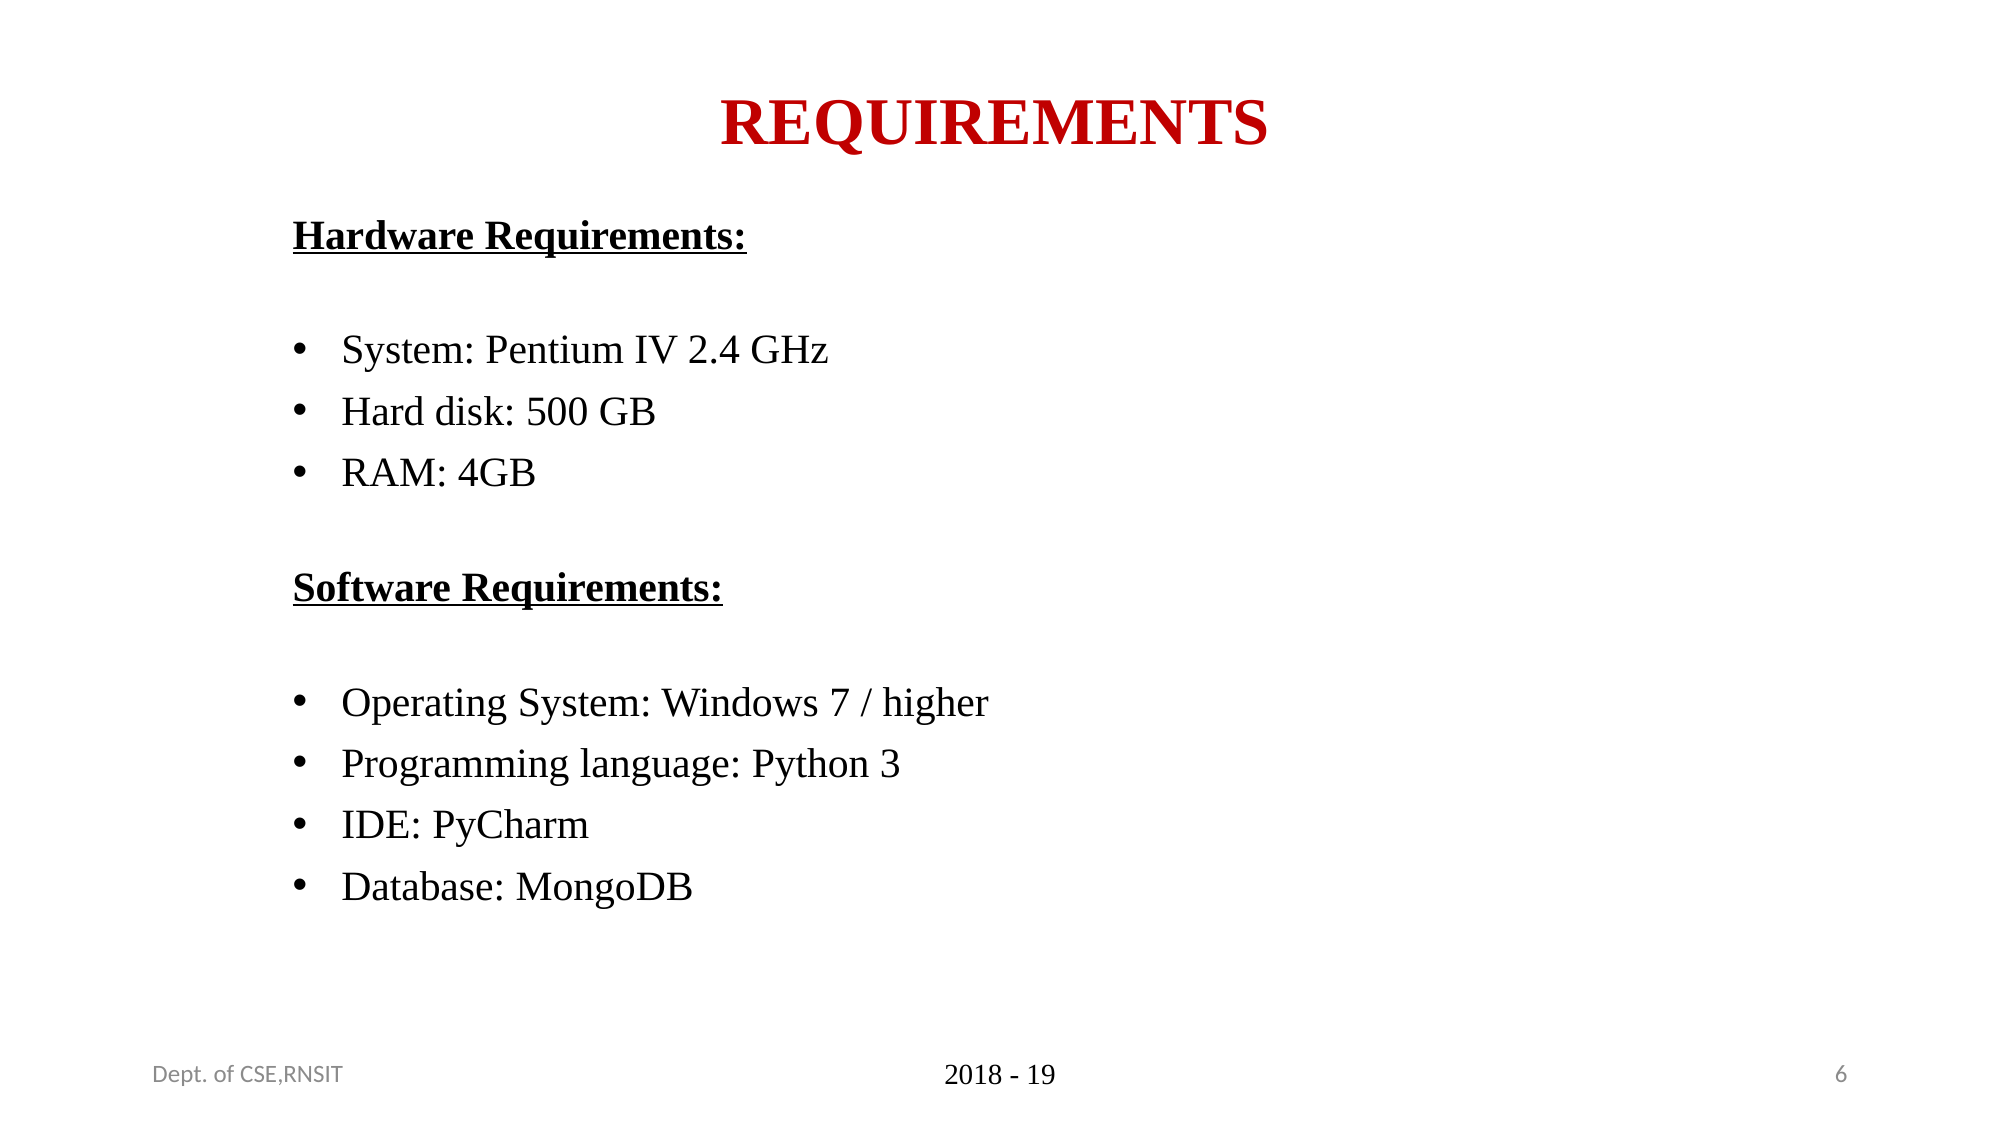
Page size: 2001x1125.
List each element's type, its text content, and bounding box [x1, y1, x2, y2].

title REQUIREMENTS [320, 58, 1671, 188]
footer 2018 - 19 [662, 1042, 1338, 1103]
slide_number 6 [1412, 1042, 1863, 1103]
slide_number Dept. of CSE,RNSIT [137, 1042, 588, 1103]
list Hardware Requirements: System: Pentium IV 2.4 GHz Hard disk: 500 GB RAM: 4GB Software Requirements: Operating System: Windows 7 / higher Programming language: Python 3 IDE: PyCharm Database: MongoDB [277, 205, 1903, 1043]
